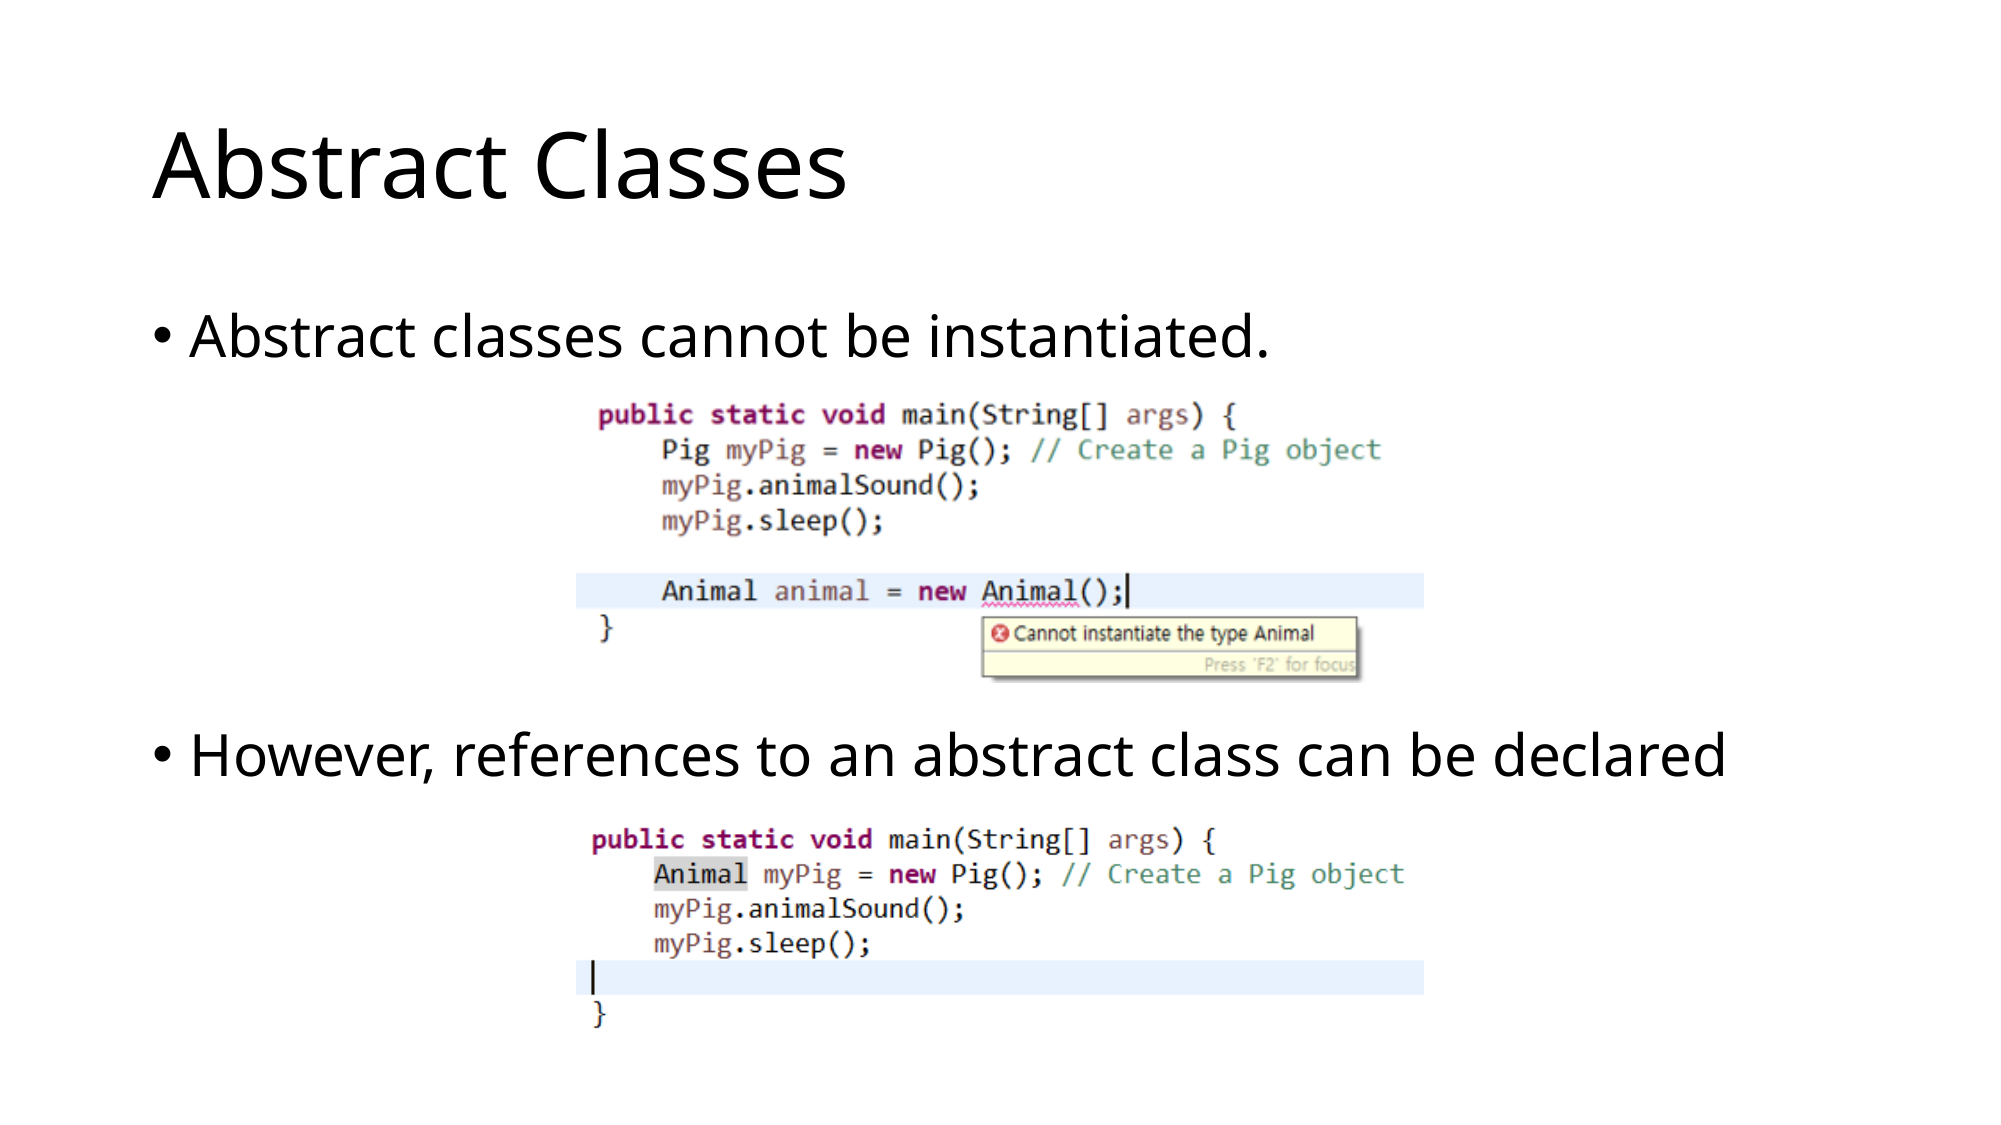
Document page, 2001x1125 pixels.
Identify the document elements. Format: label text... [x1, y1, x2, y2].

list Abstract classes cannot be instantiated. However, references to an abstract class can be declared [137, 299, 1863, 1014]
picture [576, 811, 1424, 1036]
title Abstract Classes [137, 59, 1863, 278]
picture [576, 391, 1424, 683]
